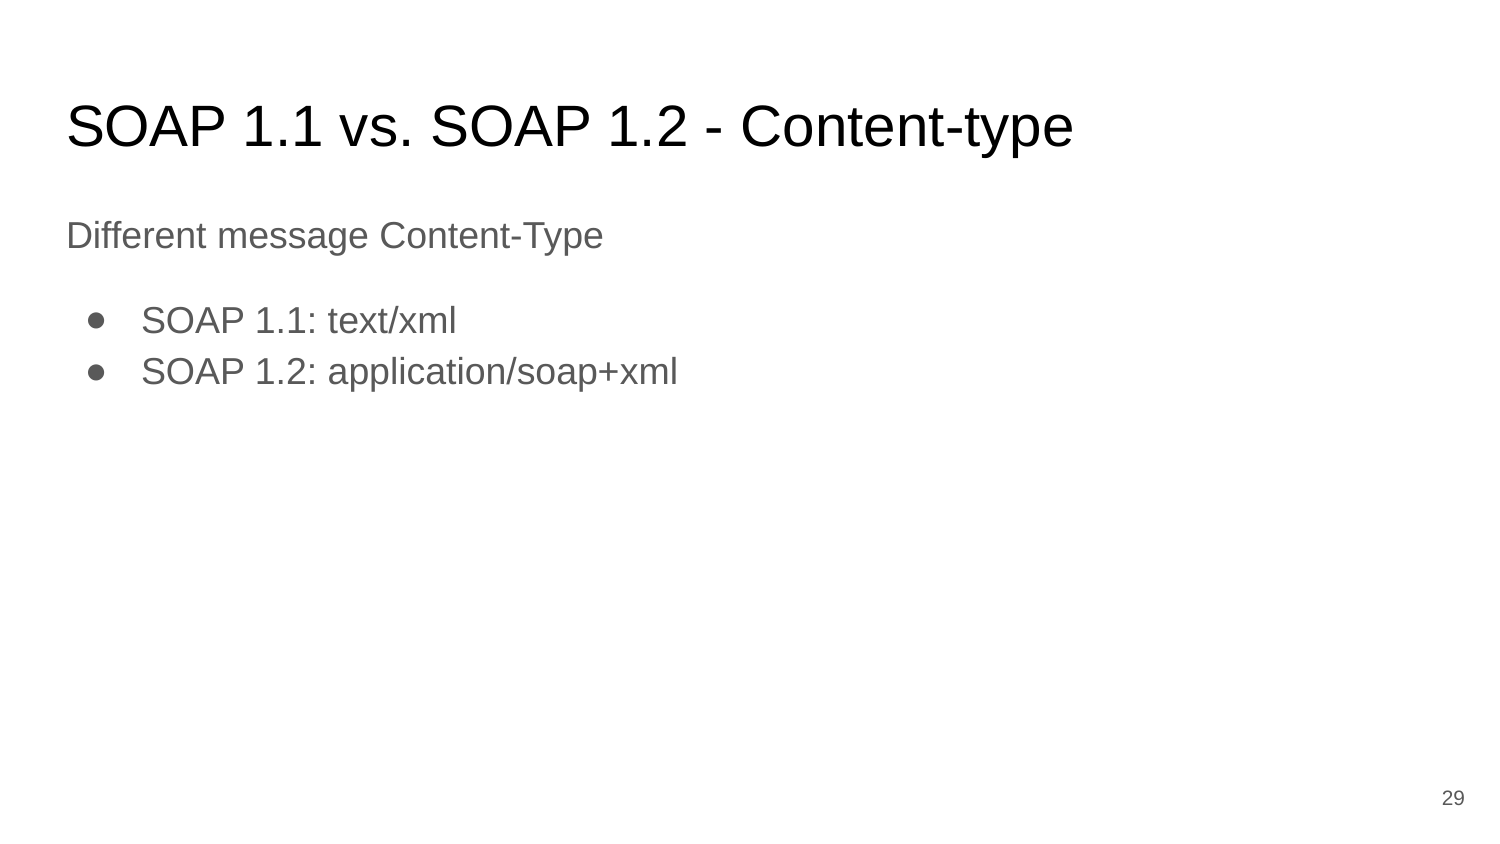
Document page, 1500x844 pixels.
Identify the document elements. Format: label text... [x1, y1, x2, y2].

title SOAP 1.1 vs. SOAP 1.2 - Content-type [51, 72, 1449, 167]
slide_number 29 [1389, 764, 1480, 830]
list Different message Content-Type SOAP 1.1: text/xml SOAP 1.2: application/soap+xml [51, 189, 1449, 750]
